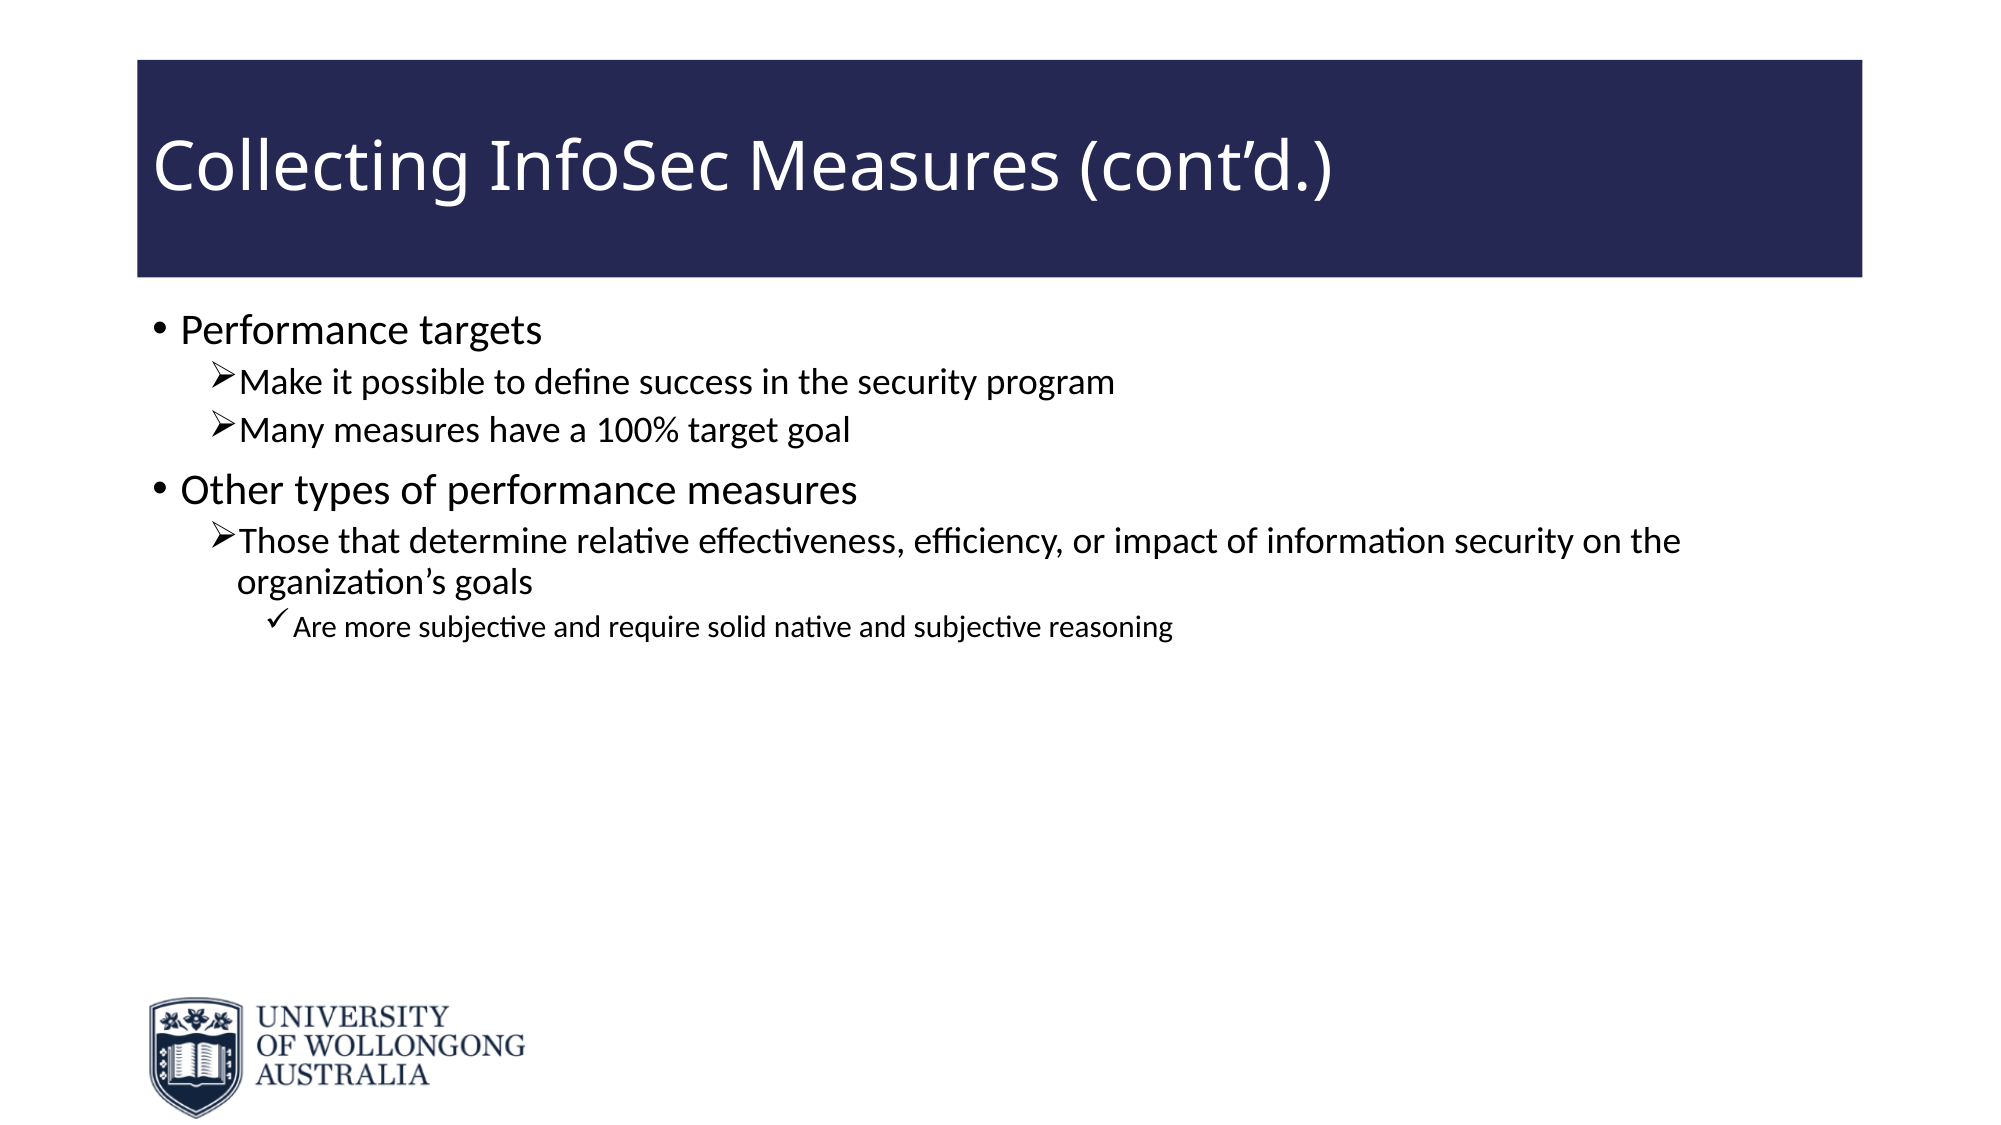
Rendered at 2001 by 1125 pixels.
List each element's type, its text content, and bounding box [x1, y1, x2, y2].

list Performance targets Make it possible to define success in the security program Many measures have a 100% target goal Other types of performance measures Those that determine relative effectiveness, efficiency, or impact of information security on the organization’s goals Are more subjective and require solid native and subjective reasoning [137, 299, 1863, 1014]
picture [137, 1014, 548, 1125]
title Collecting InfoSec Measures (cont’d.) [137, 59, 1863, 278]
